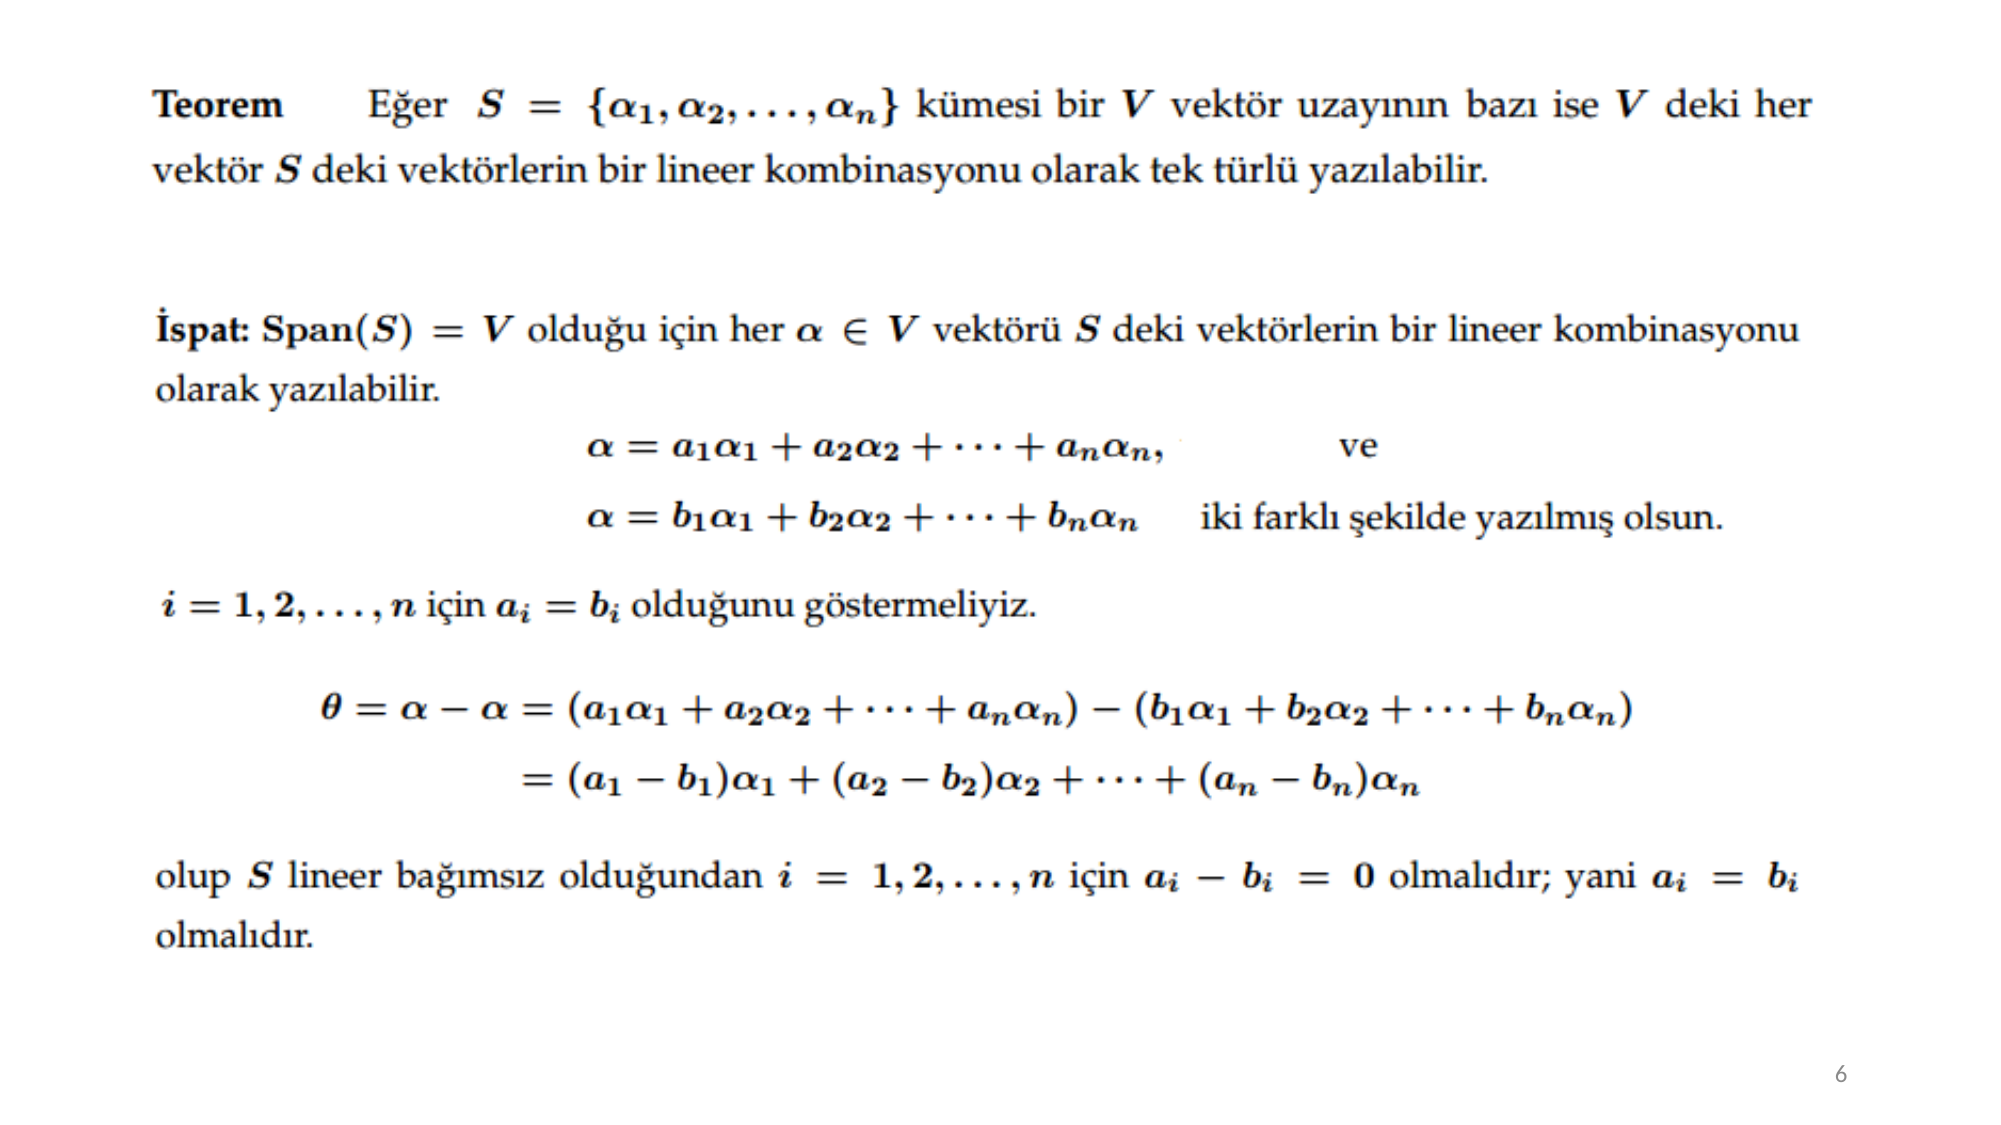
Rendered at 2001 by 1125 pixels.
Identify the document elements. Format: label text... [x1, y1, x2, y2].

picture [137, 59, 1822, 203]
slide_number 6 [1412, 1042, 1863, 1103]
picture [137, 299, 1822, 967]
